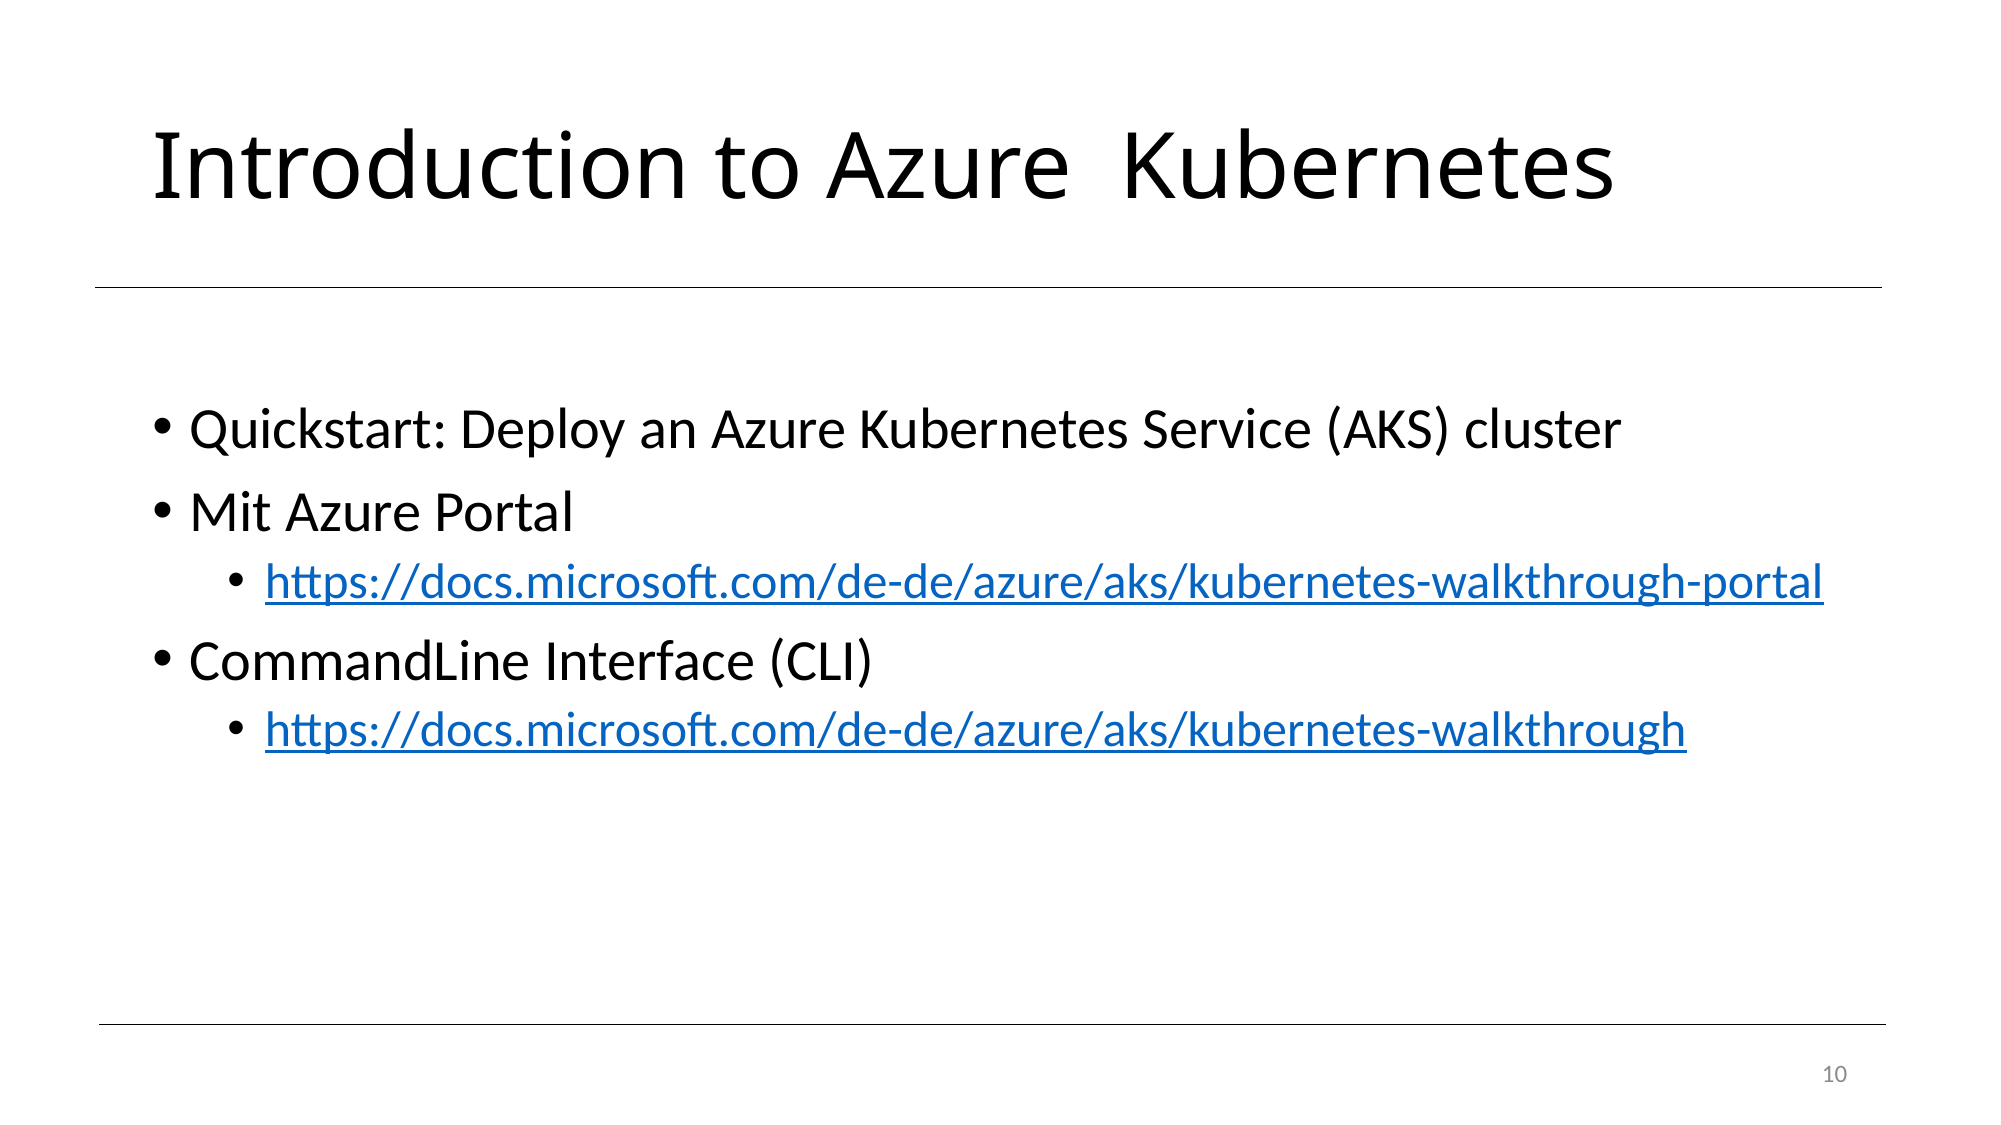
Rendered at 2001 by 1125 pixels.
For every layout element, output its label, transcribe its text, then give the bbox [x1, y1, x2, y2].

list Quickstart: Deploy an Azure Kubernetes Service (AKS) cluster Mit Azure Portal https://docs.microsoft.com/de-de/azure/aks/kubernetes-walkthrough-portal CommandLine Interface (CLI) https://docs.microsoft.com/de-de/azure/aks/kubernetes-walkthrough [137, 299, 1863, 1014]
slide_number 10 [1412, 1042, 1863, 1103]
title Introduction to Azure Kubernetes [137, 59, 1863, 278]
